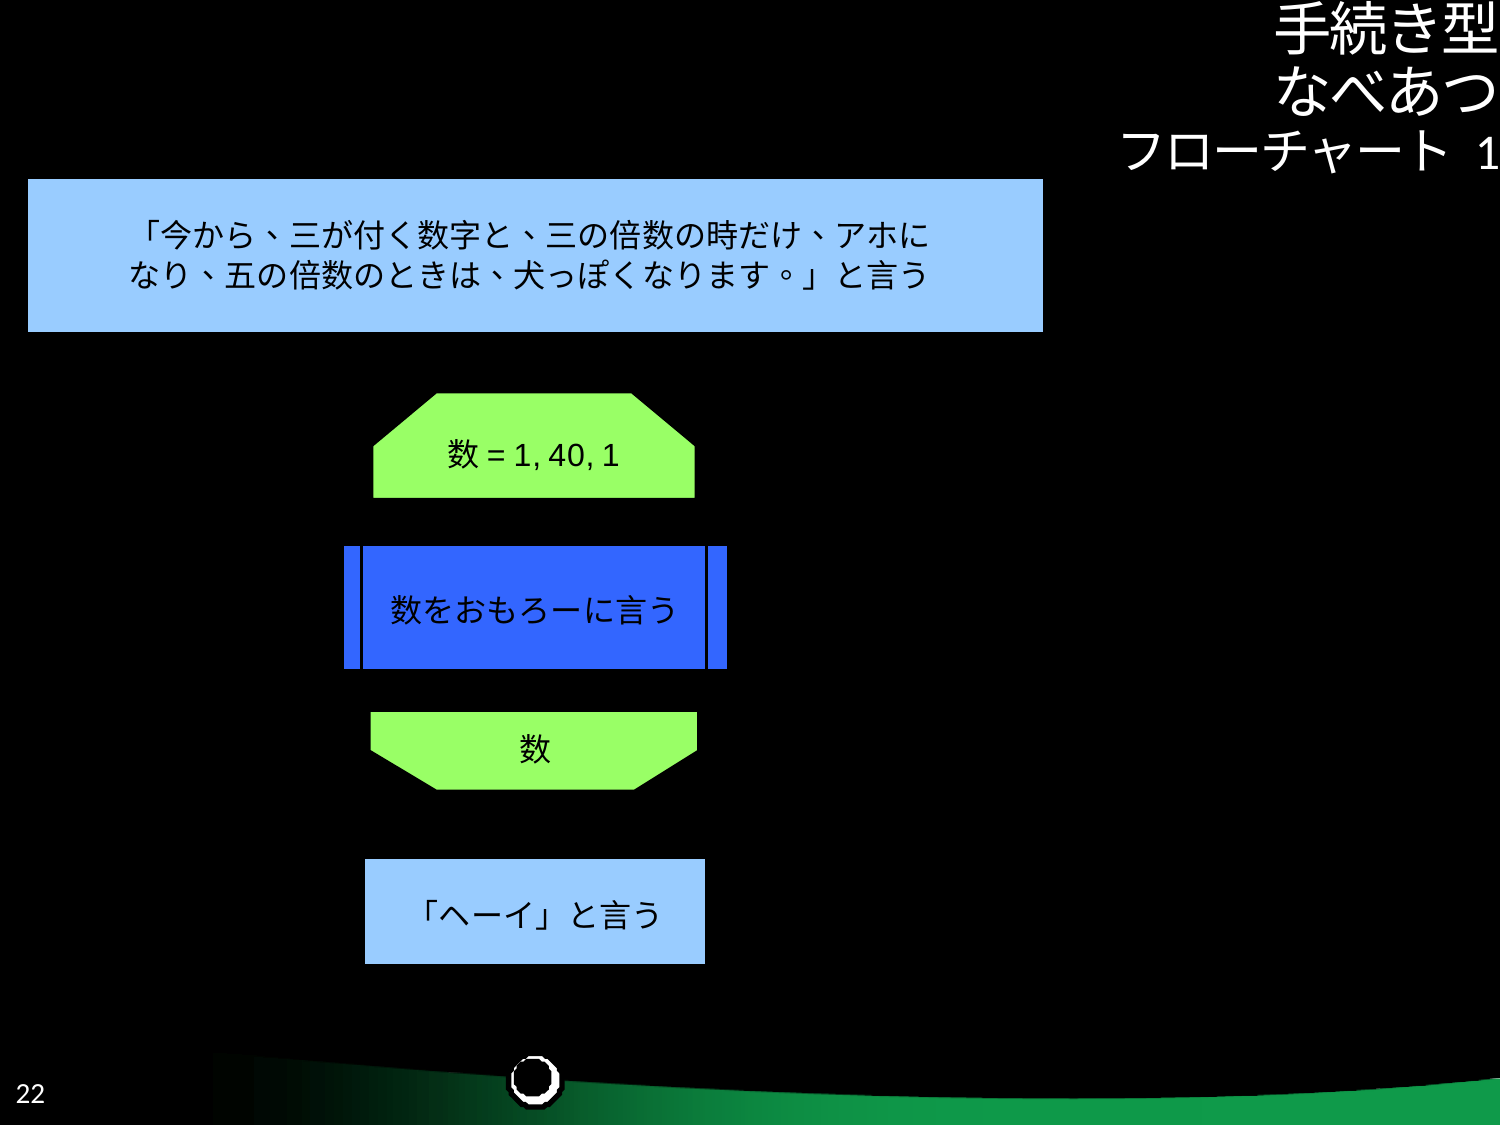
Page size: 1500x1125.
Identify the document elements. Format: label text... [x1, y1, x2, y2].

picture [0, 0, 1500, 1125]
title 手続き型 なべあつ フローチャート 1 [1078, 0, 1500, 164]
